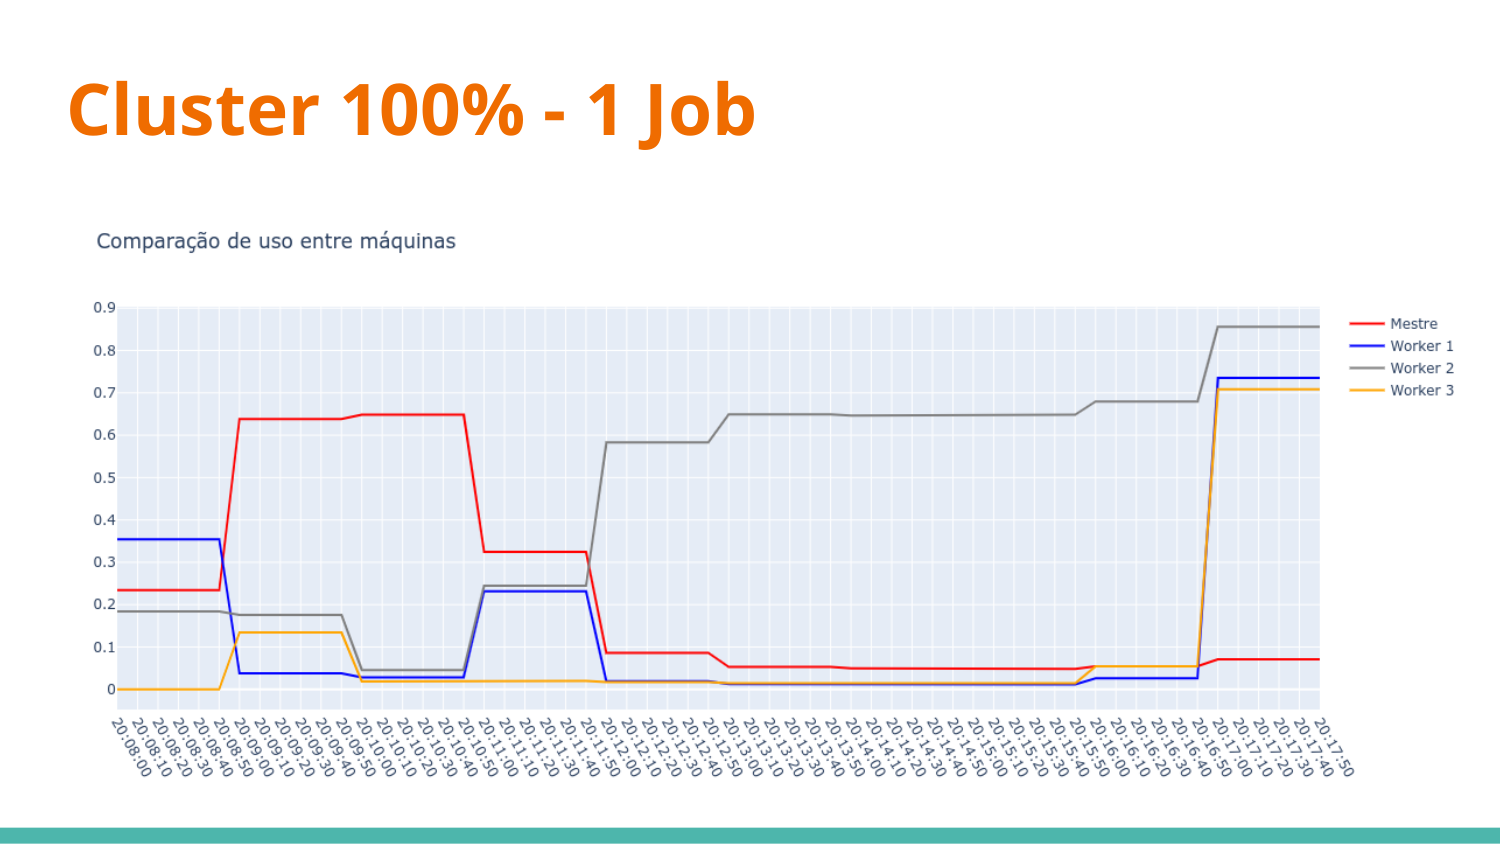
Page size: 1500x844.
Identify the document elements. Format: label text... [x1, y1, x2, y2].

title Cluster 100% - 1 Job [51, 49, 1449, 166]
picture [24, 190, 1476, 803]
